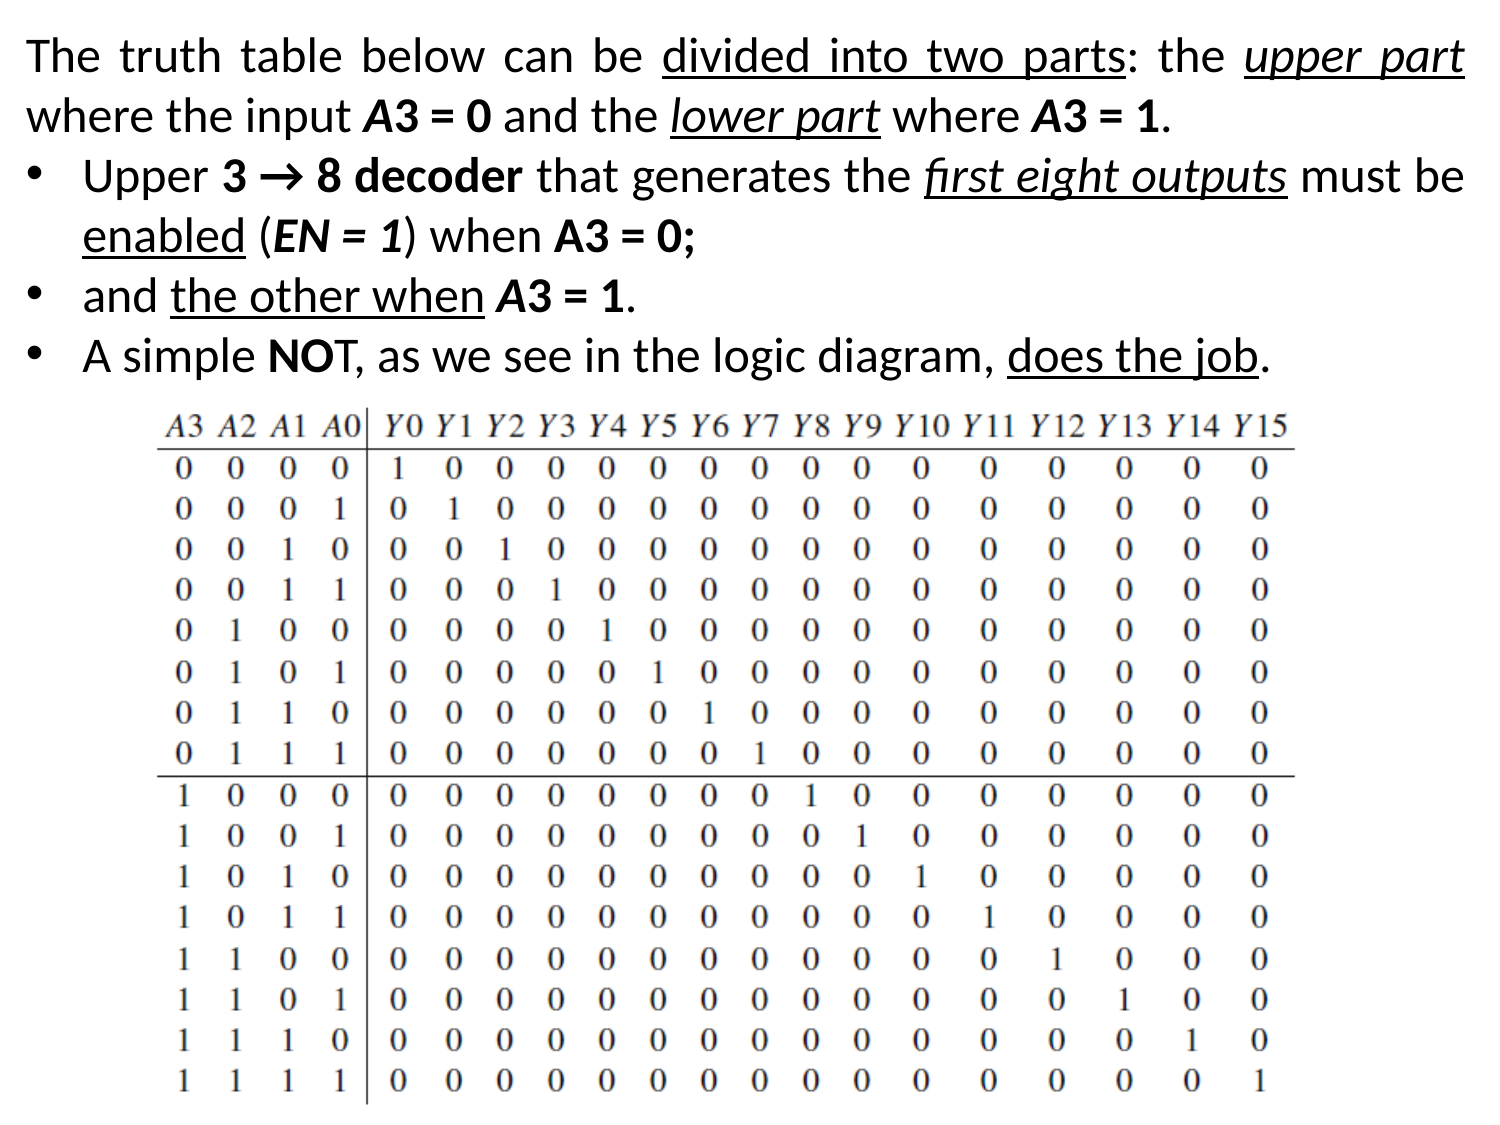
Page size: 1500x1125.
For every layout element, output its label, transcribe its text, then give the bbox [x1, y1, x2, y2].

picture [151, 387, 1300, 1109]
text_box The truth table below can be divided into two parts: the upper part where the input A3 = 0 and the lower part where A3 = 1. Upper 3 → 8 decoder that generates the first eight outputs must be enabled (EN = 1) when A3 = 0; and the other when A3 = 1. A simple NOT, as we see in the logic diagram, does the job. [11, 14, 1480, 390]
